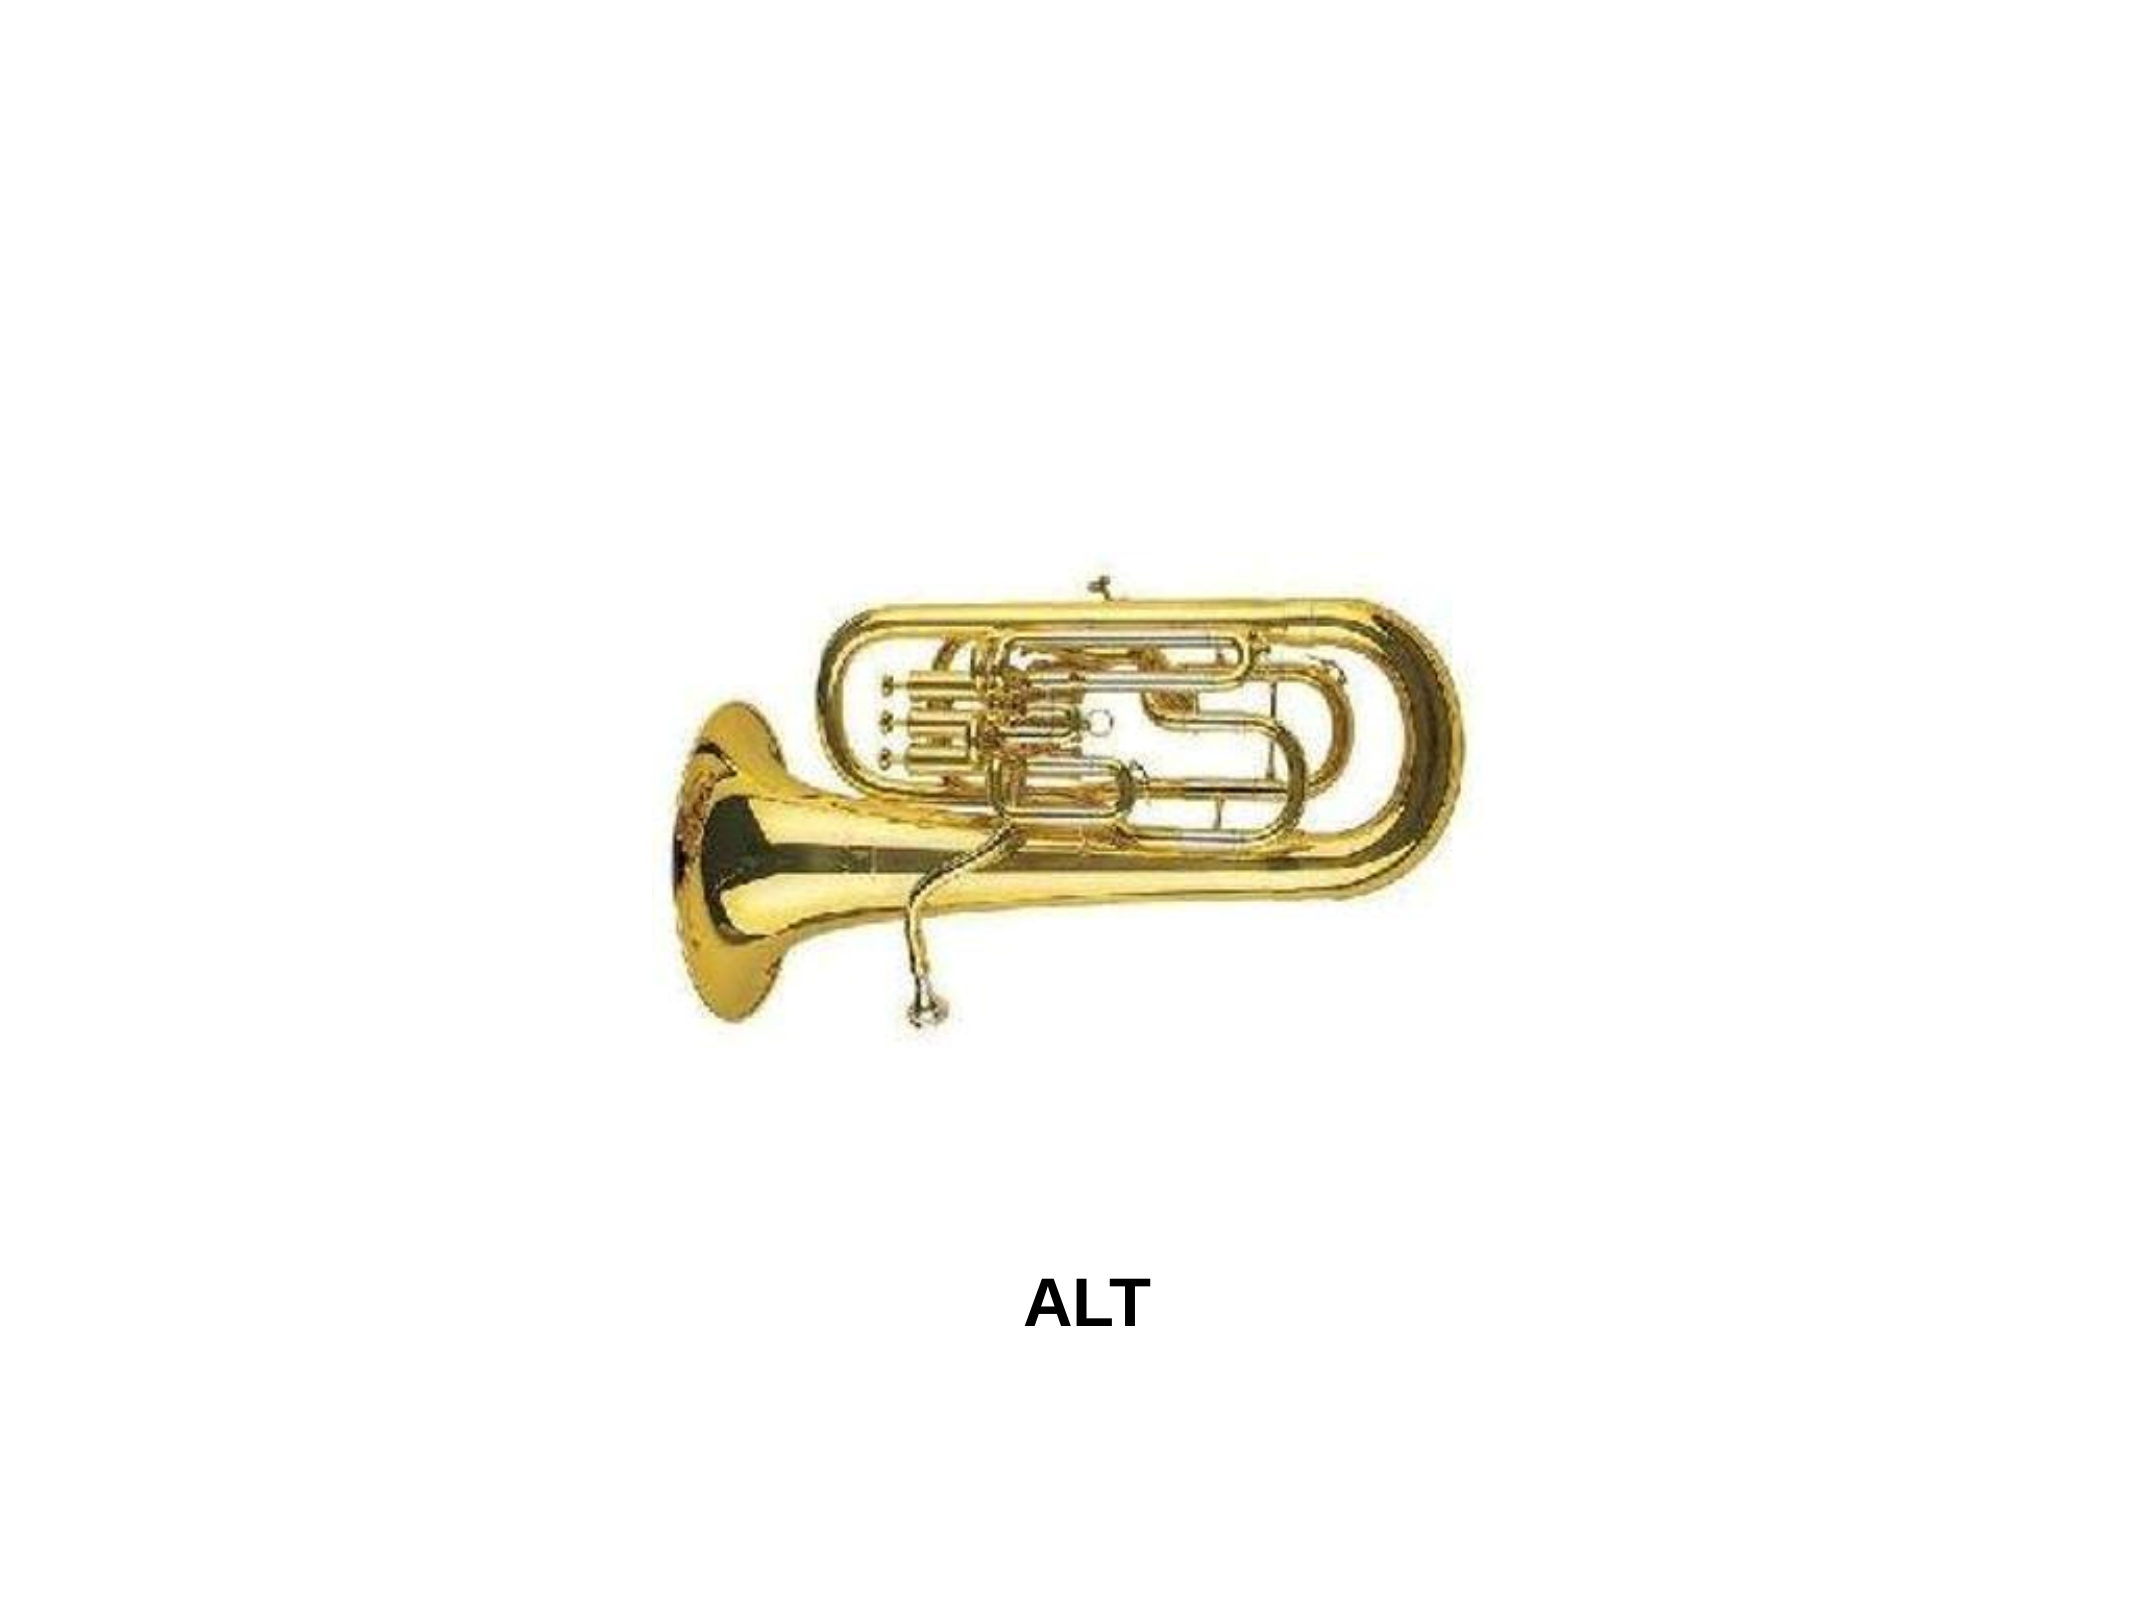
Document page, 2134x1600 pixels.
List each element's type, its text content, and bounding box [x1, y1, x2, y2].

text_box ALT [1014, 1249, 1161, 1349]
picture [651, 551, 1484, 1049]
